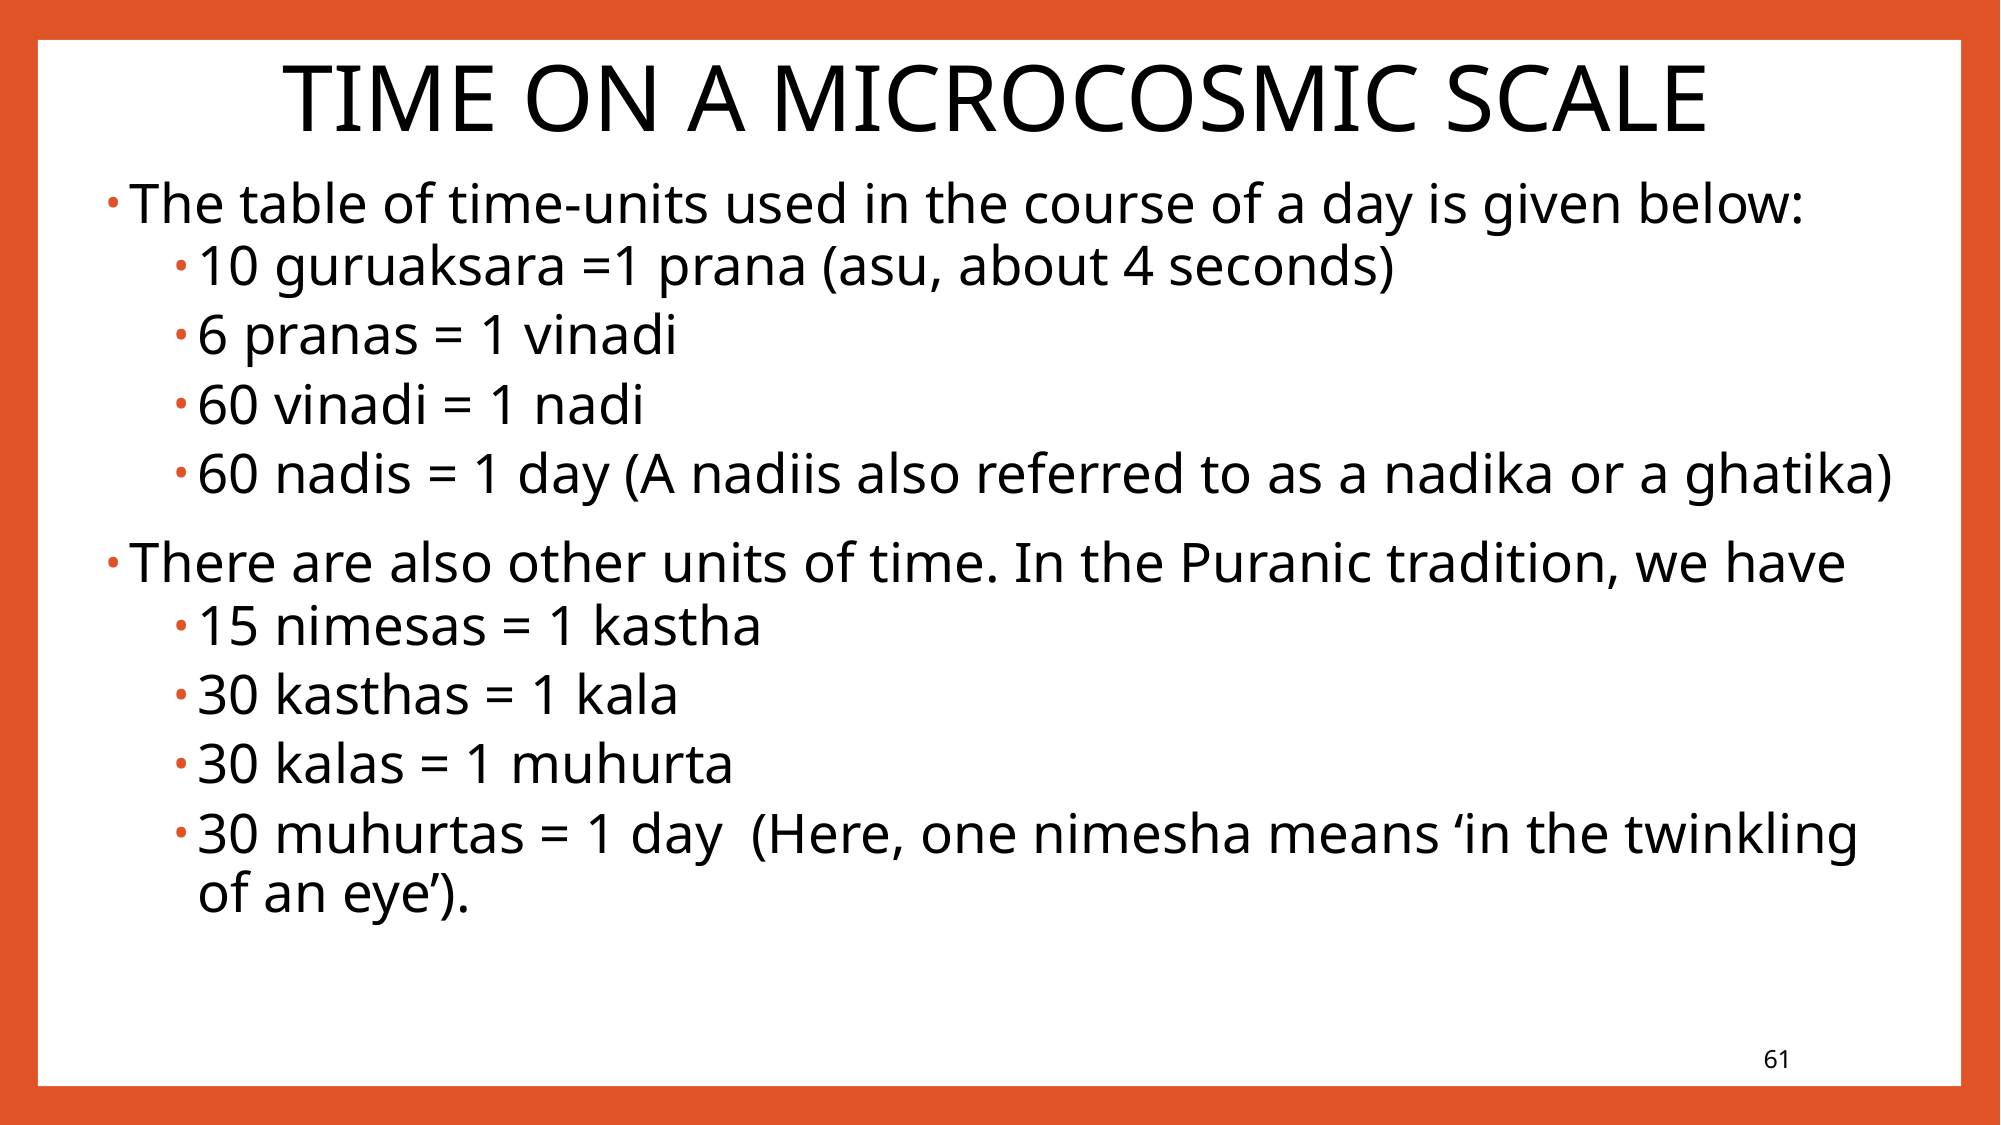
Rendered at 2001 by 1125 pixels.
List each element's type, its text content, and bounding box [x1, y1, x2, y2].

list The table of time-units used in the course of a day is given below: 10 guruaksara =1 prana (asu, about 4 seconds) 6 pranas = 1 vinadi 60 vinadi = 1 nadi 60 nadis = 1 day (A nadiis also referred to as a nadika or a ghatika) There are also other units of time. In the Puranic tradition, we have 15 nimesas = 1 kastha 30 kasthas = 1 kala 30 kalas = 1 muhurta 30 muhurtas = 1 day (Here, one nimesha means ‘in the twinkling of an eye’). [84, 168, 1940, 1061]
title TIME ON A MICROCOSMIC SCALE [187, 34, 1808, 168]
slide_number 61 [1527, 1030, 1807, 1090]
